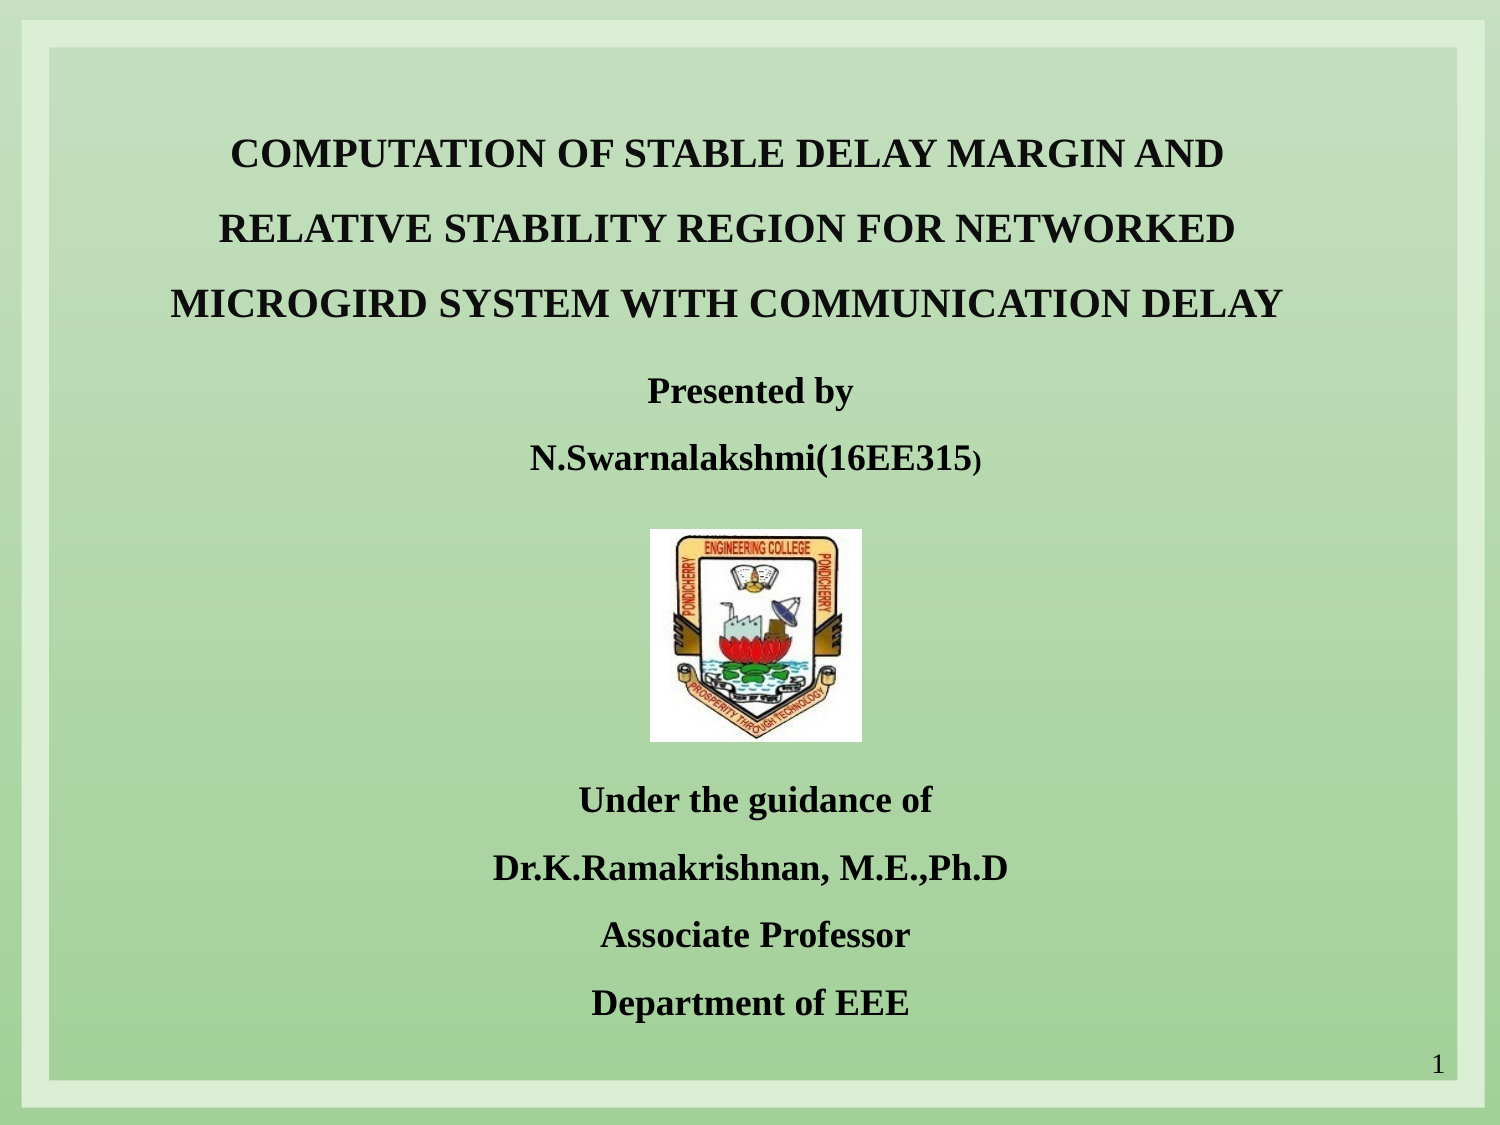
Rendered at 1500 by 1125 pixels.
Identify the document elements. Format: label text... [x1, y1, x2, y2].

text_box COMPUTATION OF STABLE DELAY MARGIN AND RELATIVE STABILITY REGION FOR NETWORKED MICROGIRD SYSTEM WITH COMMUNICATION DELAY [124, 93, 1331, 334]
text_box Presented by N.Swarnalakshmi(16EE315) [380, 335, 1131, 520]
picture [650, 529, 862, 742]
text_box Under the guidance of Dr.K.Ramakrishnan, M.E.,Ph.D Associate Professor Department of EEE [380, 678, 1131, 1031]
text_box 1 [1384, 1038, 1461, 1087]
